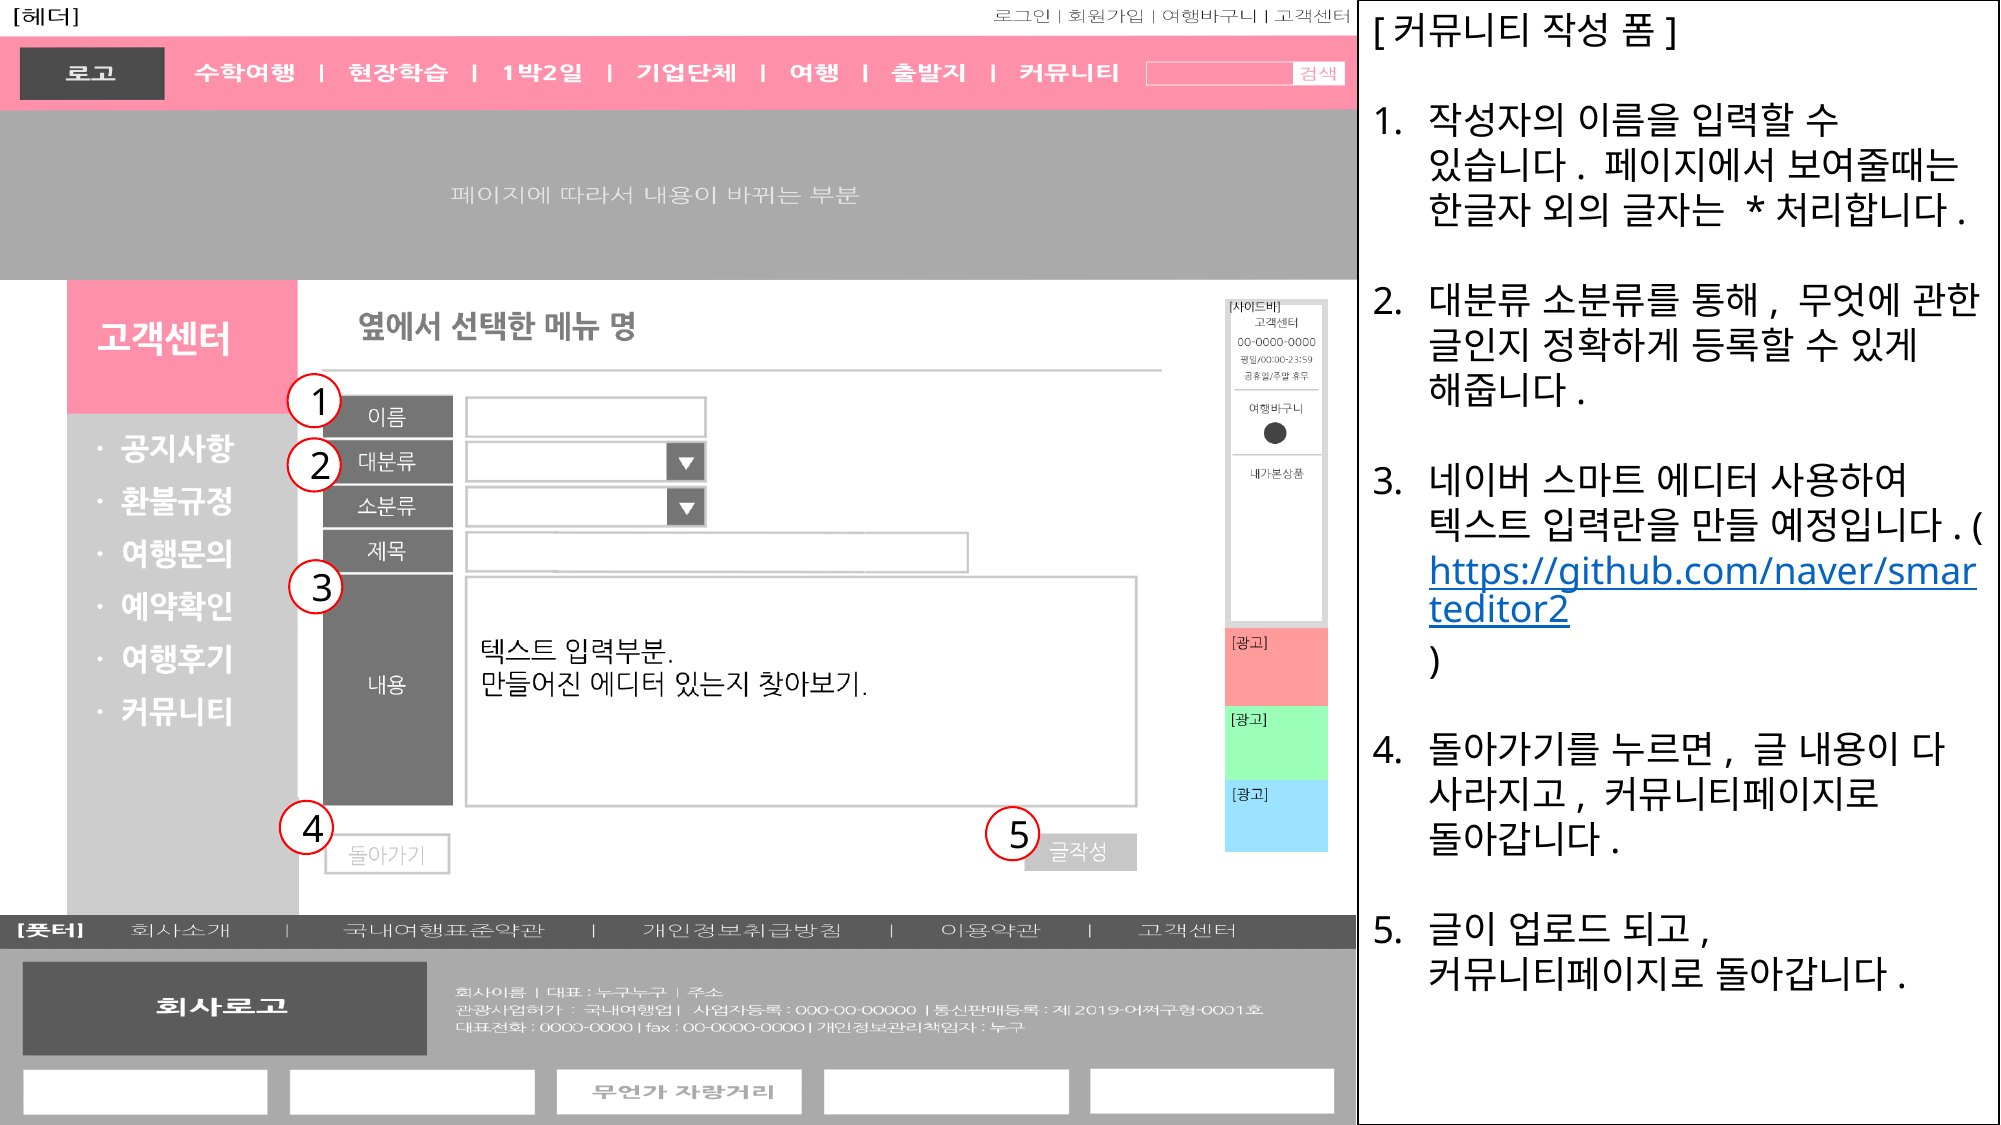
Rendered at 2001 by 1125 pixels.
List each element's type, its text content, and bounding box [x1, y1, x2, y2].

picture [1225, 299, 1328, 852]
text_box [커뮤니티 작성 폼] 작성자의 이름을 입력할 수 있습니다. 페이지에서 보여줄때는 한글자 외의 글자는 *처리합니다. 대분류 소분류를 통해, 무엇에 관한 글인지 정확하게 등록할 수 있게 해줍니다. 네이버 스마트 에디터 사용하여 텍스트 입력란을 만들 예정입니다. (https://github.com/naver/smarteditor2) 돌아가기를 누르면, 글 내용이 다 사라지고, 커뮤니티페이지로 돌아갑니다. 글이 업로드 되고, 커뮤니티페이지로 돌아갑니다. [1357, 0, 2000, 1125]
picture [0, 0, 1357, 1125]
